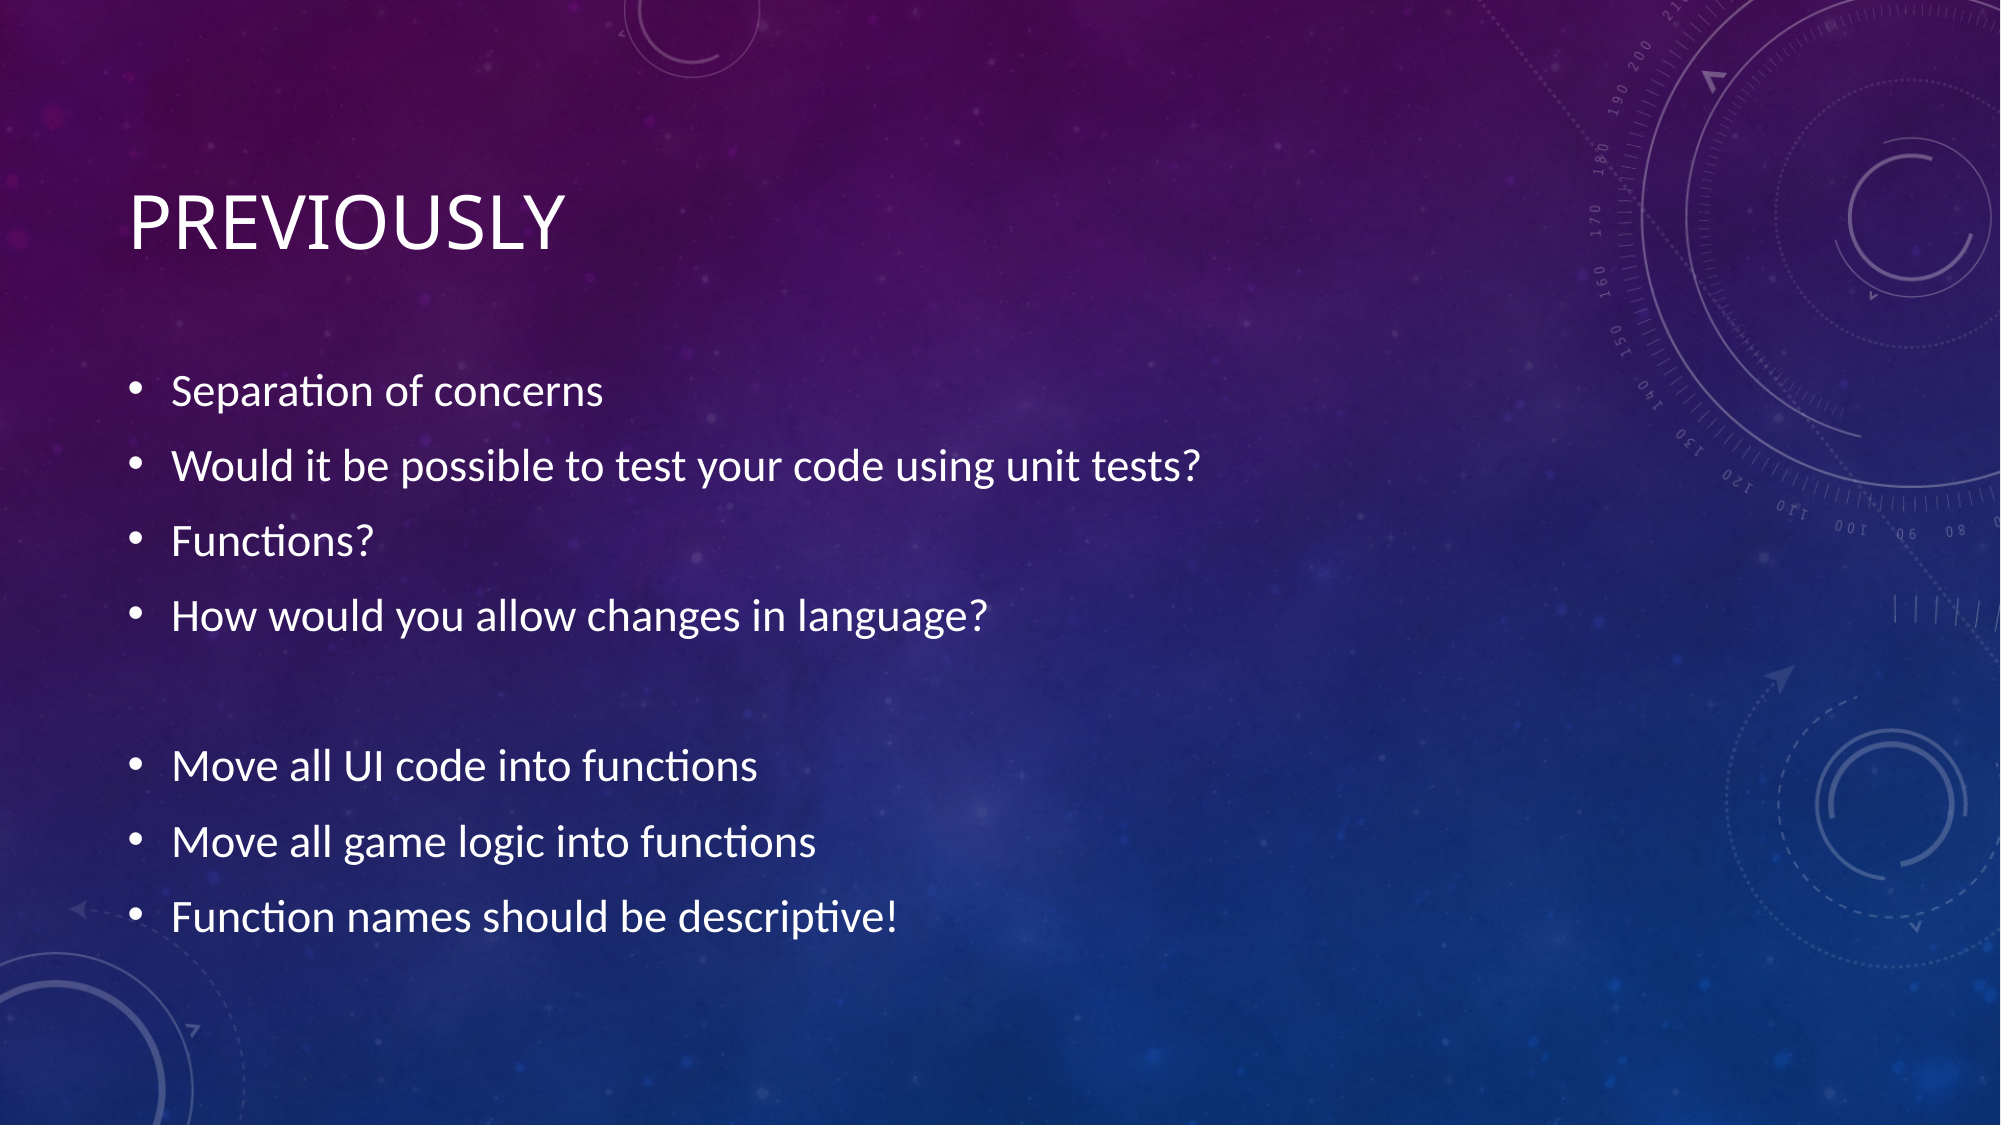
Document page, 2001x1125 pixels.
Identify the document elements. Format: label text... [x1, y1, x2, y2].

title previously [112, 99, 1775, 339]
picture [0, 0, 2001, 1125]
list Separation of concerns Would it be possible to test your code using unit tests? Functions? How would you allow changes in language? Move all UI code into functions Move all game logic into functions Function names should be descriptive! [112, 351, 1775, 950]
